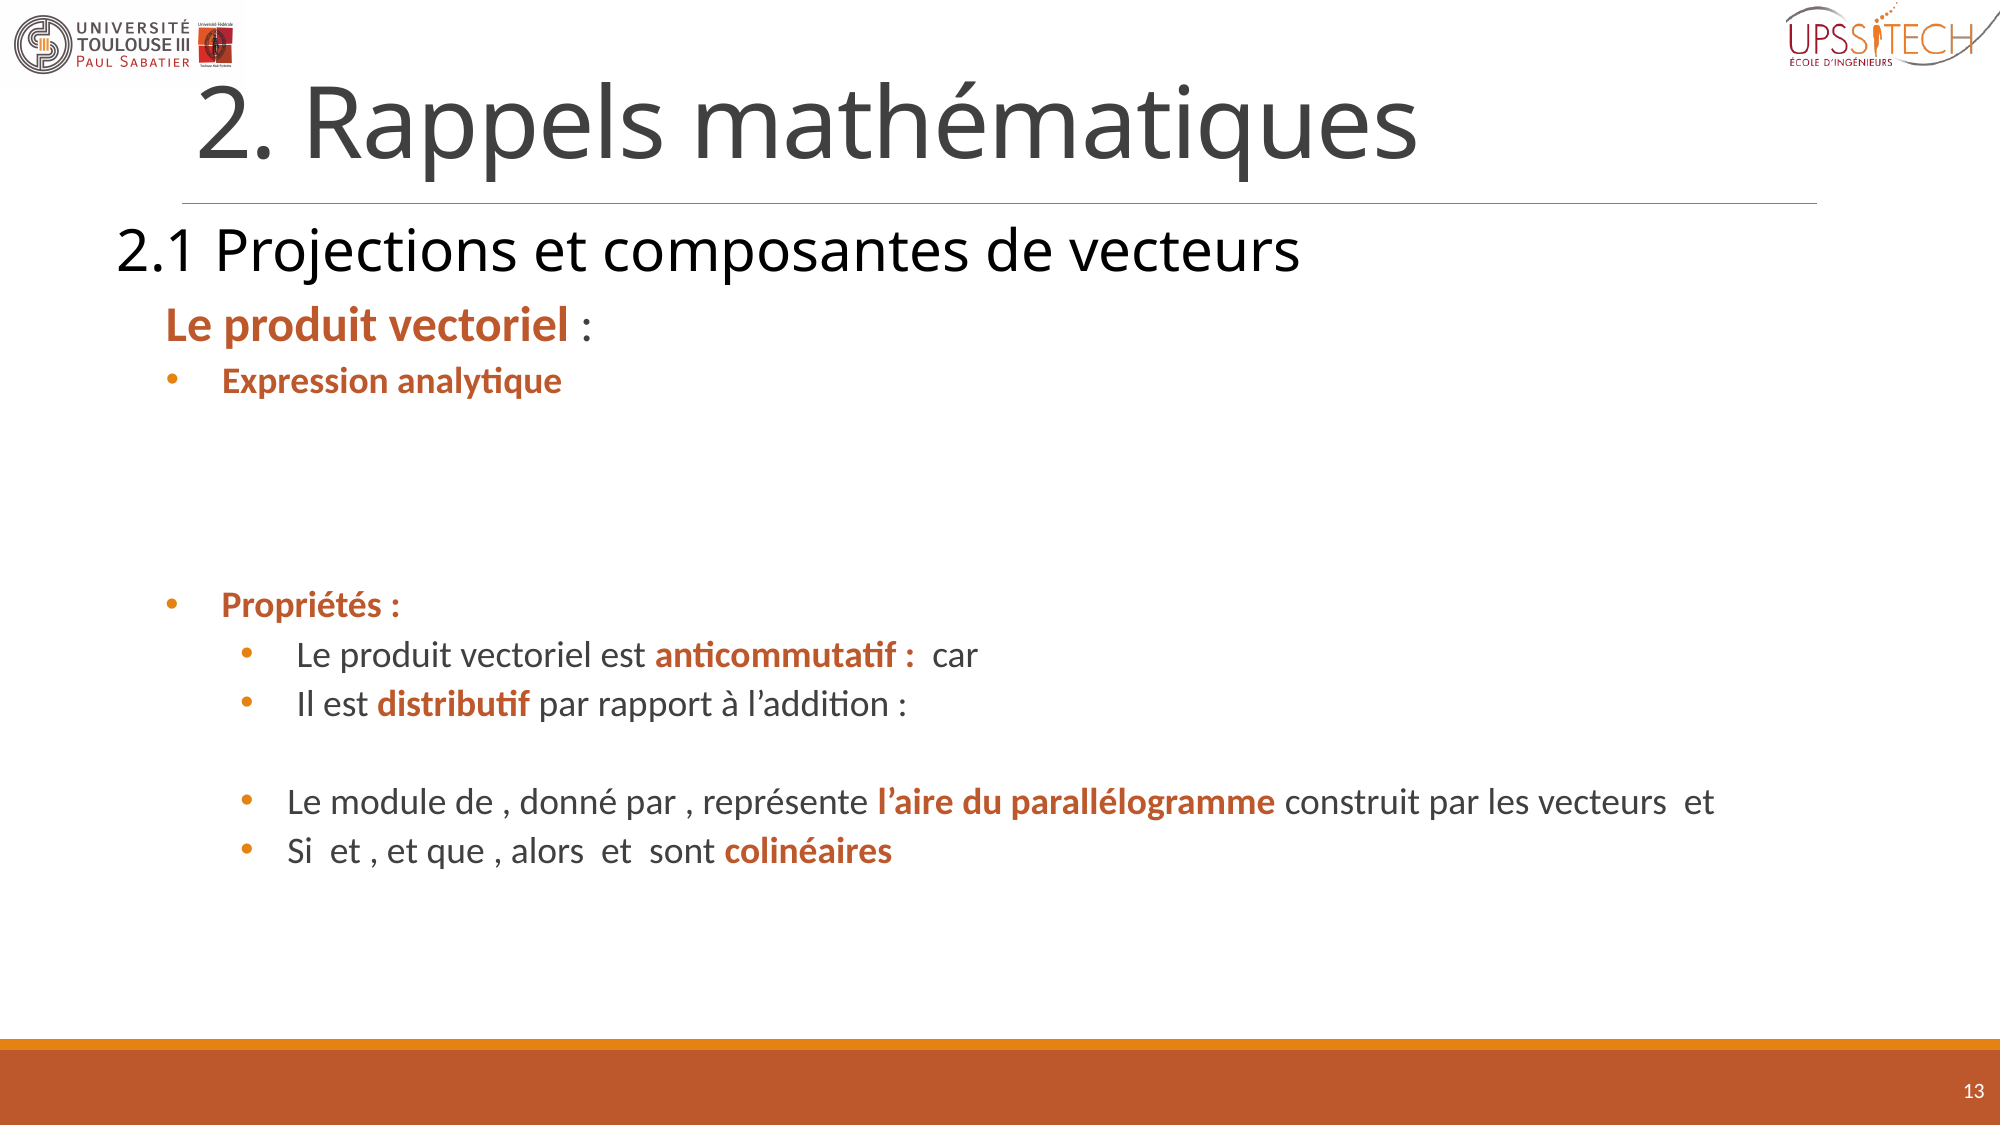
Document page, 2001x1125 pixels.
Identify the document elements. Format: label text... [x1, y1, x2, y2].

slide_number 13 [1784, 1059, 2000, 1120]
picture [1784, 0, 2000, 69]
title 2. Rappels mathématiques [180, 47, 1830, 187]
text_box 2.1 Projections et composantes de vecteurs [102, 205, 1316, 291]
picture [0, 0, 246, 90]
